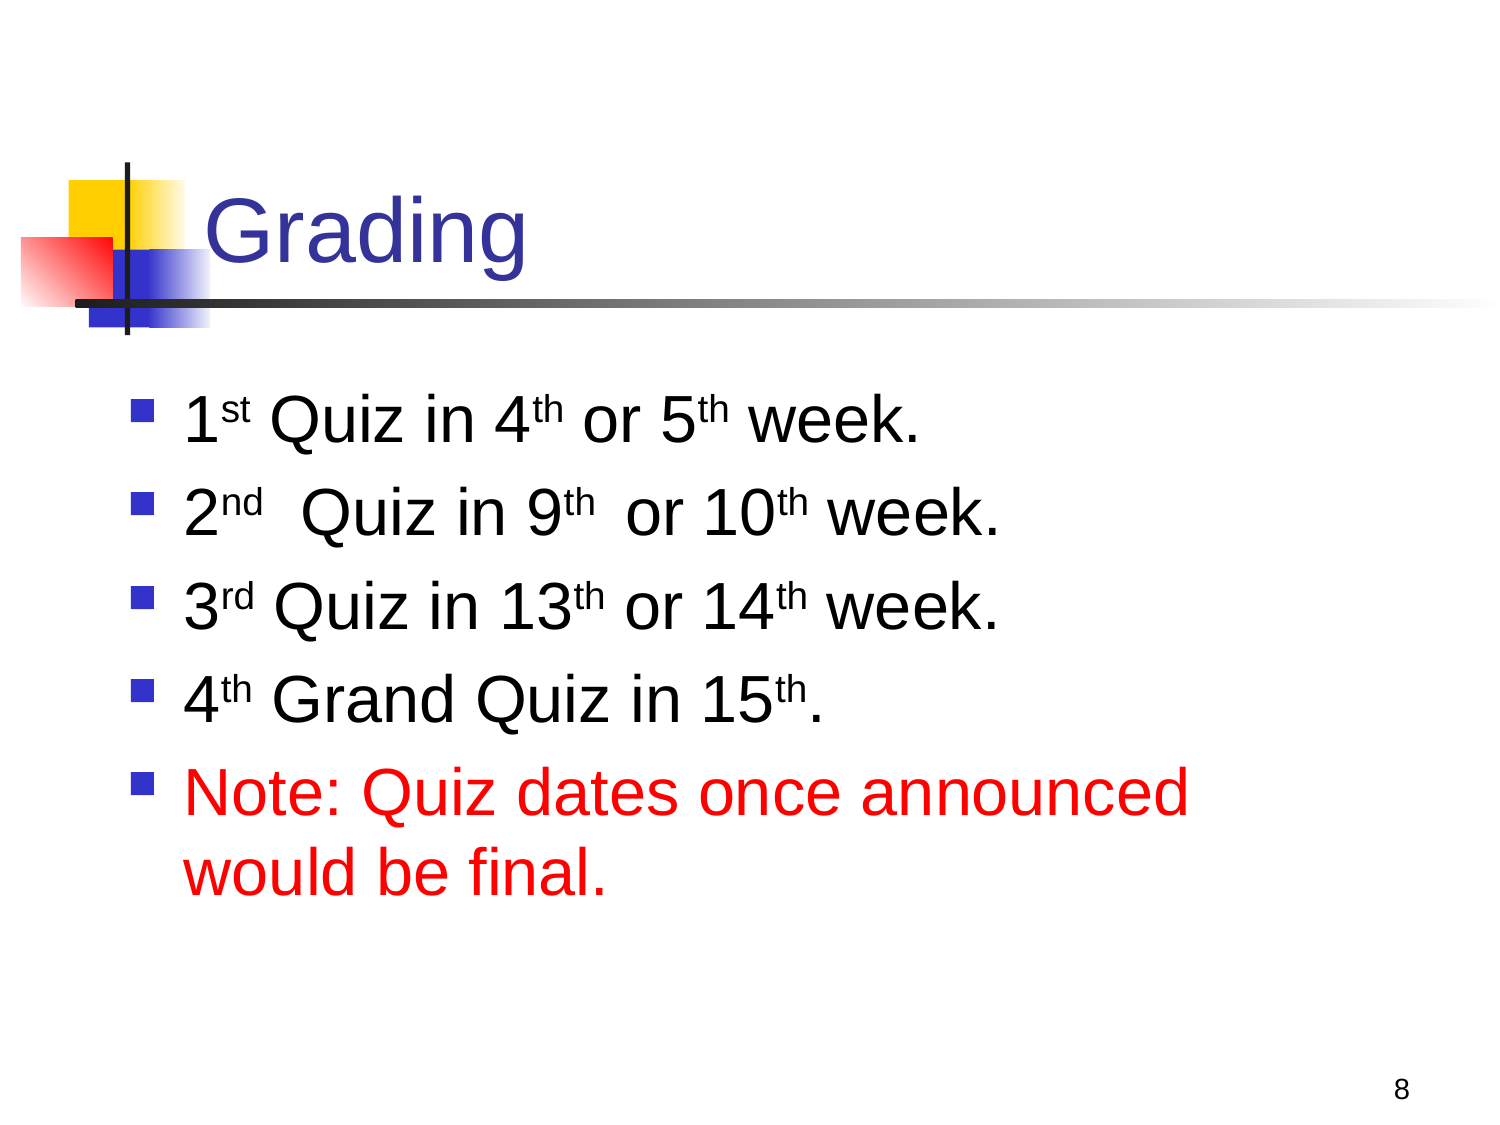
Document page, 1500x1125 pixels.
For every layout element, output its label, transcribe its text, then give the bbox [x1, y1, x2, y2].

title Grading [188, 101, 1468, 289]
slide_number 8 [1112, 1037, 1426, 1113]
list 1st Quiz in 4th or 5th week. 2nd Quiz in 9th or 10th week. 3rd Quiz in 13th or 14th week. 4th Grand Quiz in 15th. Note: Quiz dates once announced would be final. [112, 275, 1388, 1000]
